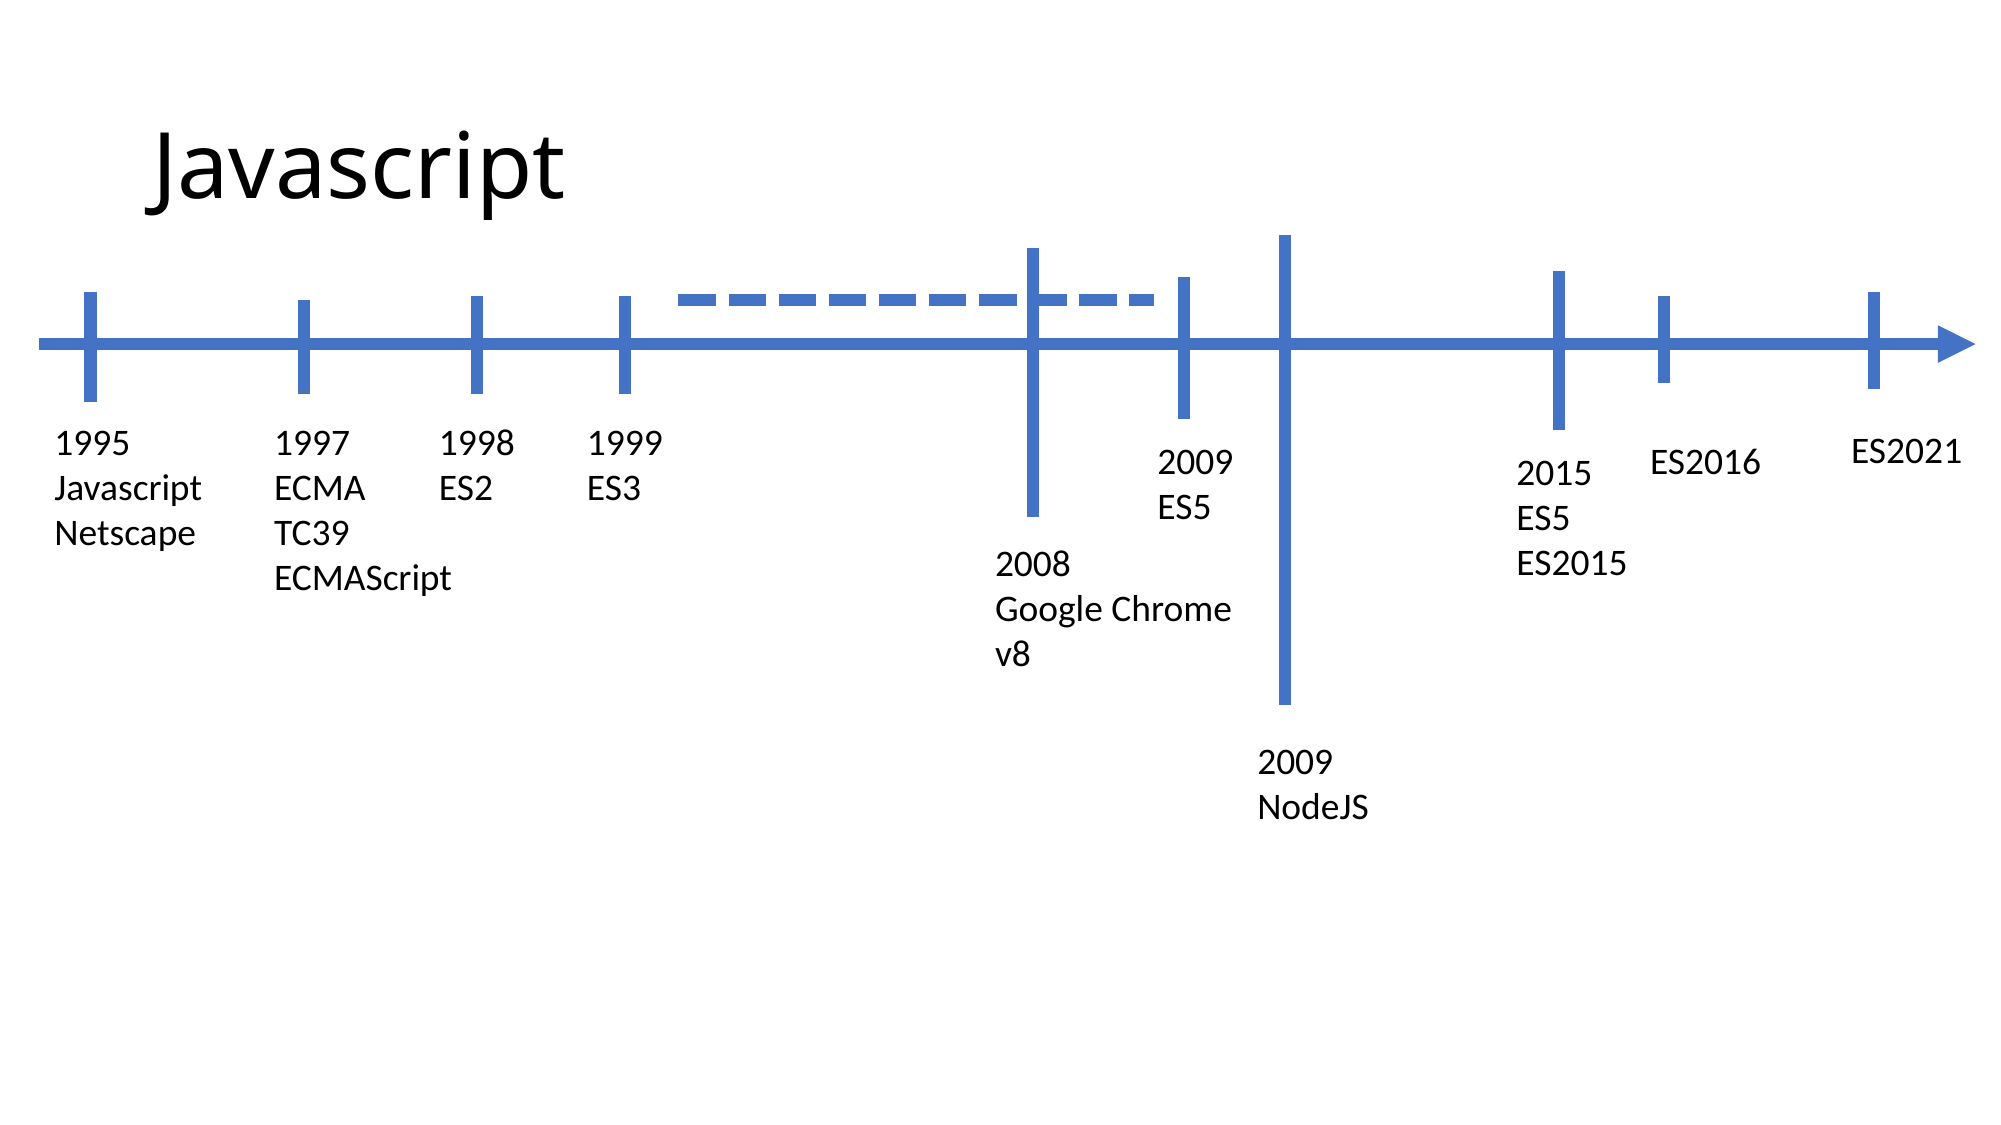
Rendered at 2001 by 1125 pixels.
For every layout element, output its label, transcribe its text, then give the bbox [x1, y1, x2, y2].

text_box ES2021 [1836, 418, 1978, 479]
text_box 2015 ES5 ES2015 [1501, 441, 1643, 591]
text_box ES2016 [1635, 429, 1777, 490]
text_box 2008 Google Chrome v8 [980, 531, 1248, 682]
text_box 2009 ES5 [1142, 429, 1249, 535]
text_box 1995 Javascript Netscape [39, 410, 218, 561]
text_box 1999 ES3 [572, 410, 678, 516]
text_box 1998 ES2 [424, 410, 530, 516]
title Javascript [137, 59, 1863, 278]
text_box 1997 ECMA TC39 ECMAScript [259, 410, 468, 606]
text_box 2009 NodeJS [1242, 729, 1384, 835]
